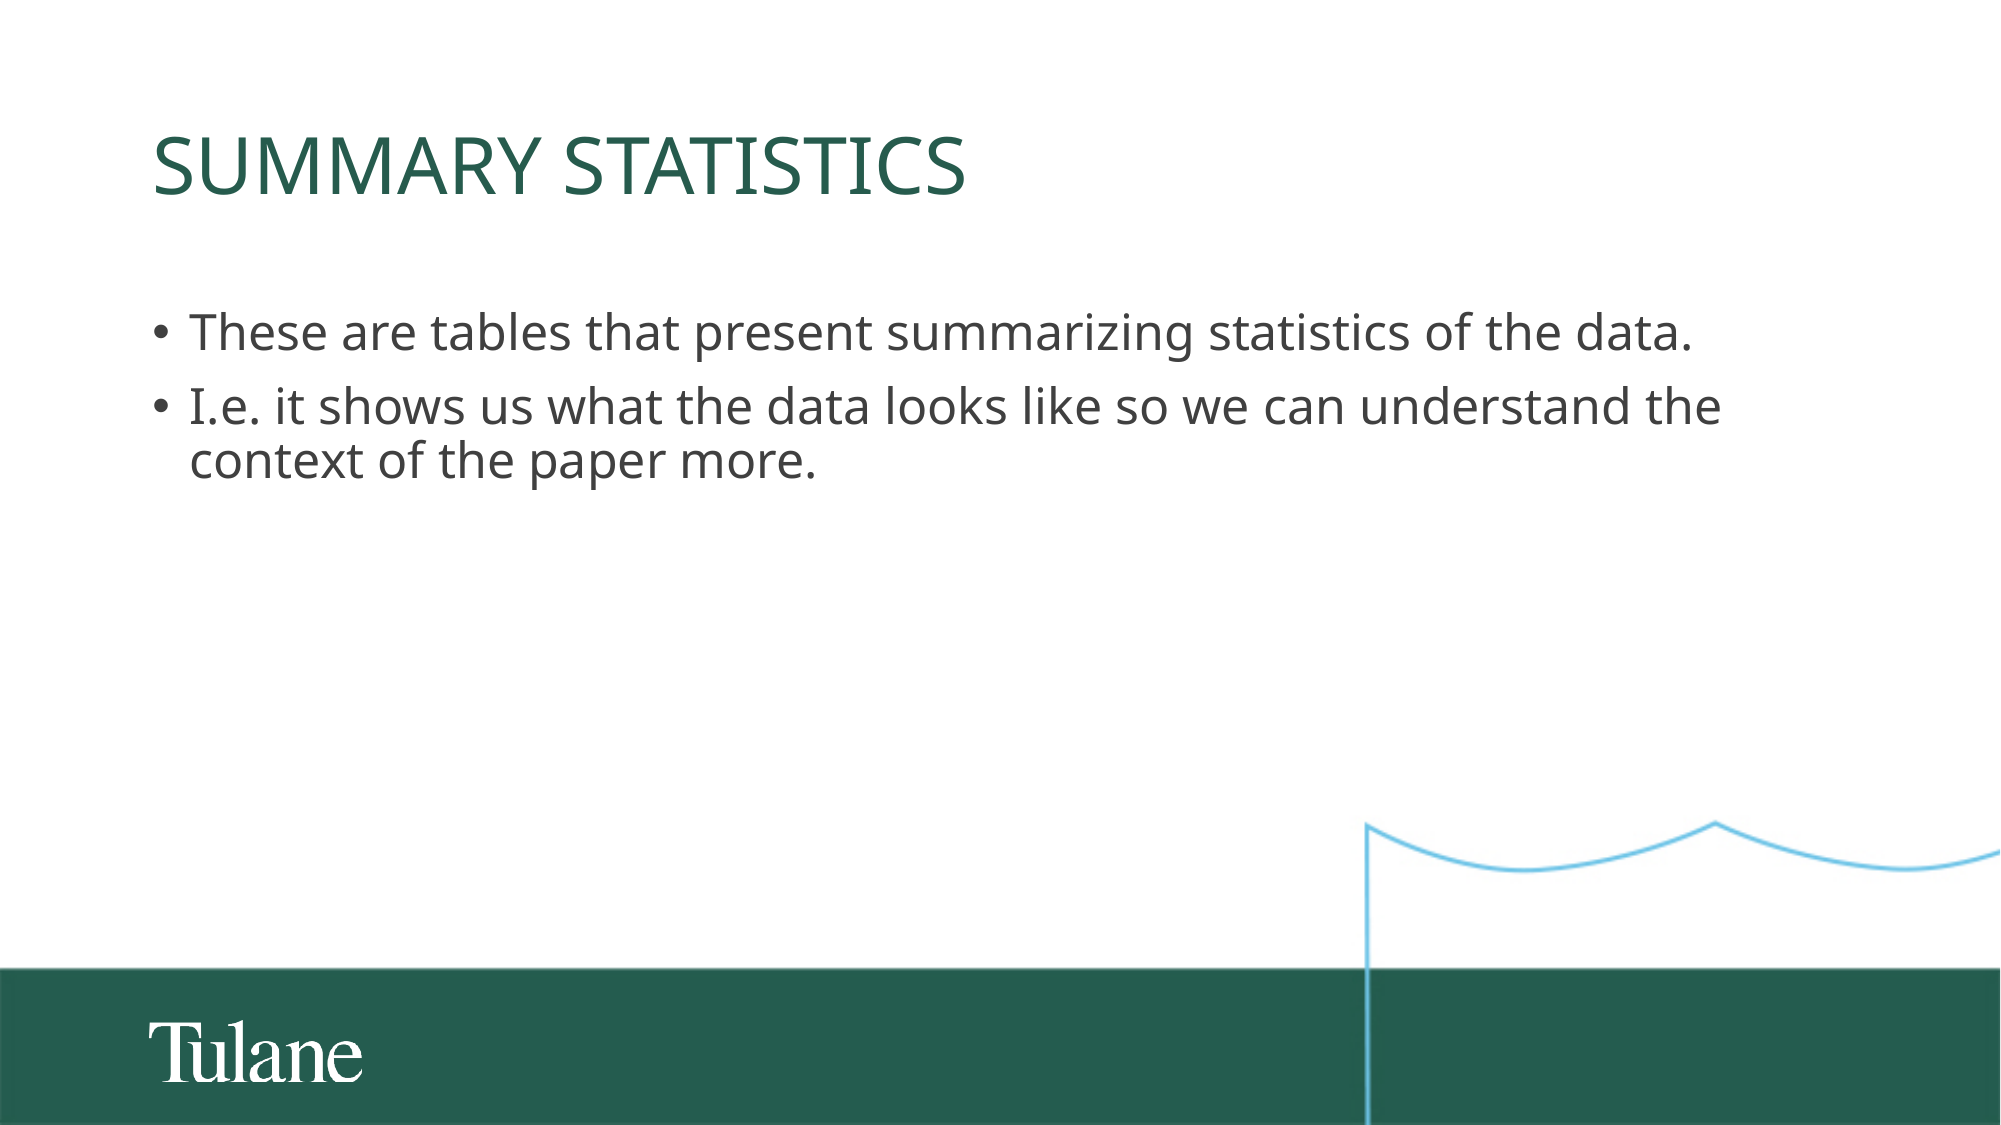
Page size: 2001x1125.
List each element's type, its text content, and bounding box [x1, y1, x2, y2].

list These are tables that present summarizing statistics of the data. I.e. it shows us what the data looks like so we can understand the context of the paper more. [137, 299, 1863, 1014]
title Summary statistics [137, 59, 1863, 278]
picture [0, 0, 2001, 1125]
